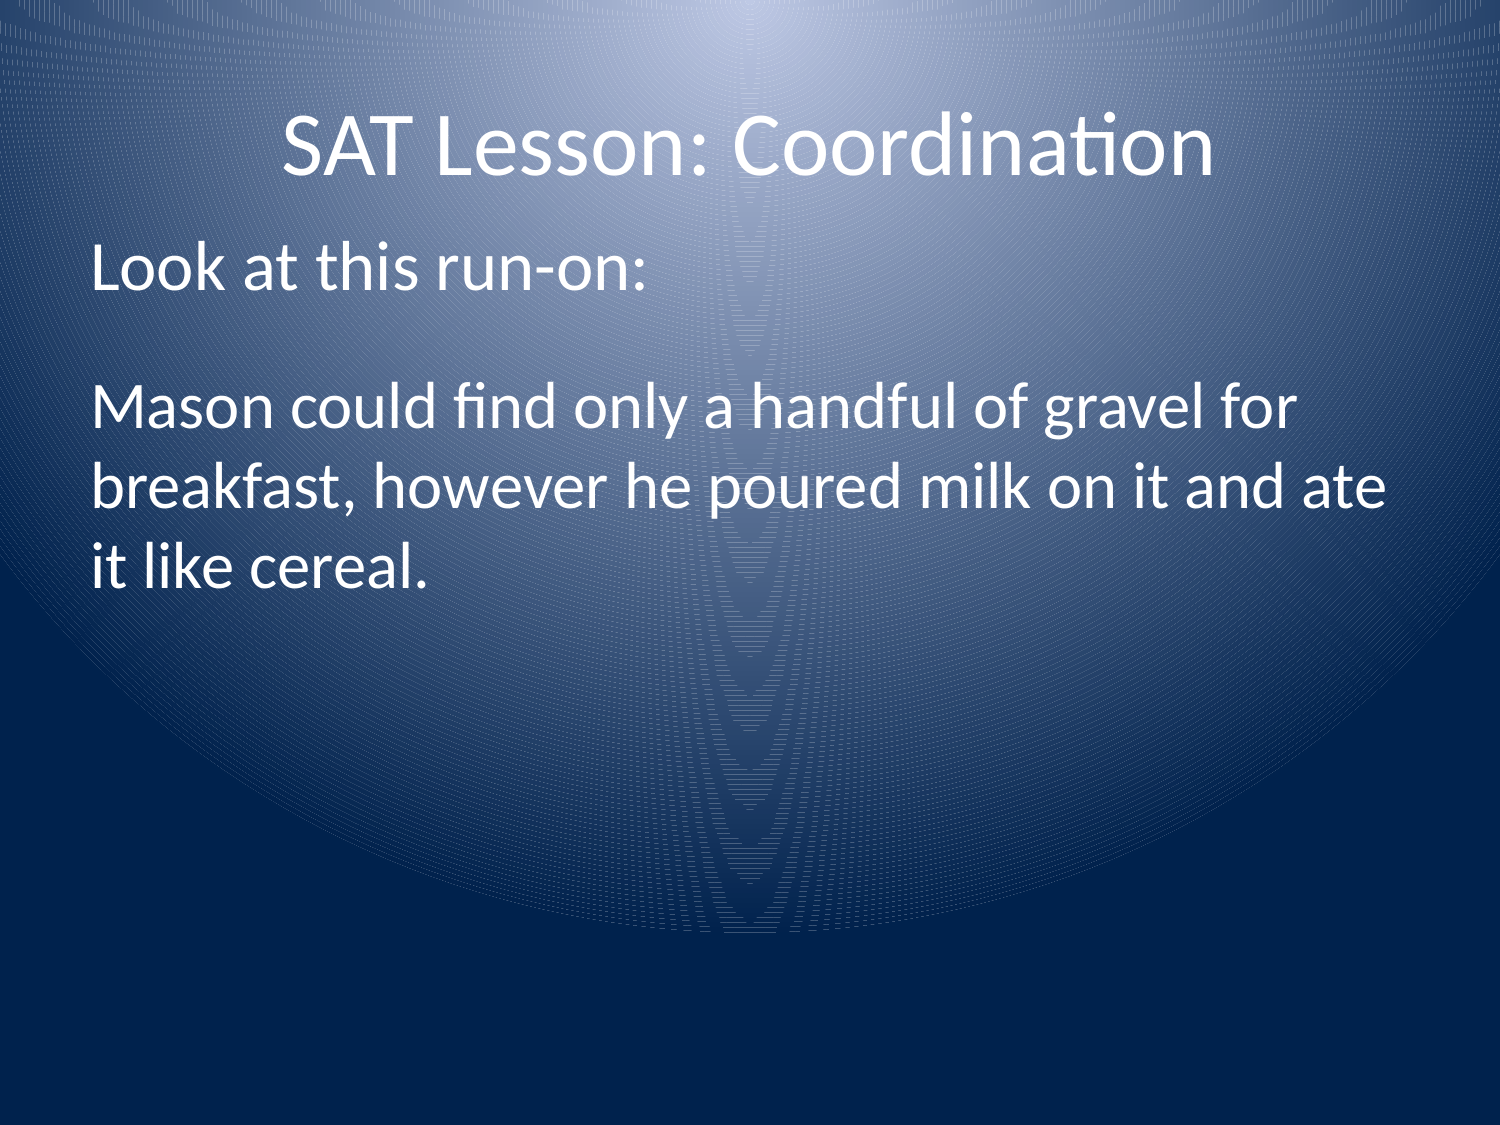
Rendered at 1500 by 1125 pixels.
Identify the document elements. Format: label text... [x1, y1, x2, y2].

list Look at this run-on: Mason could find only a handful of gravel for breakfast, however he poured milk on it and ate it like cereal. [74, 212, 1426, 1043]
title SAT Lesson: Coordination [74, 44, 1426, 212]
